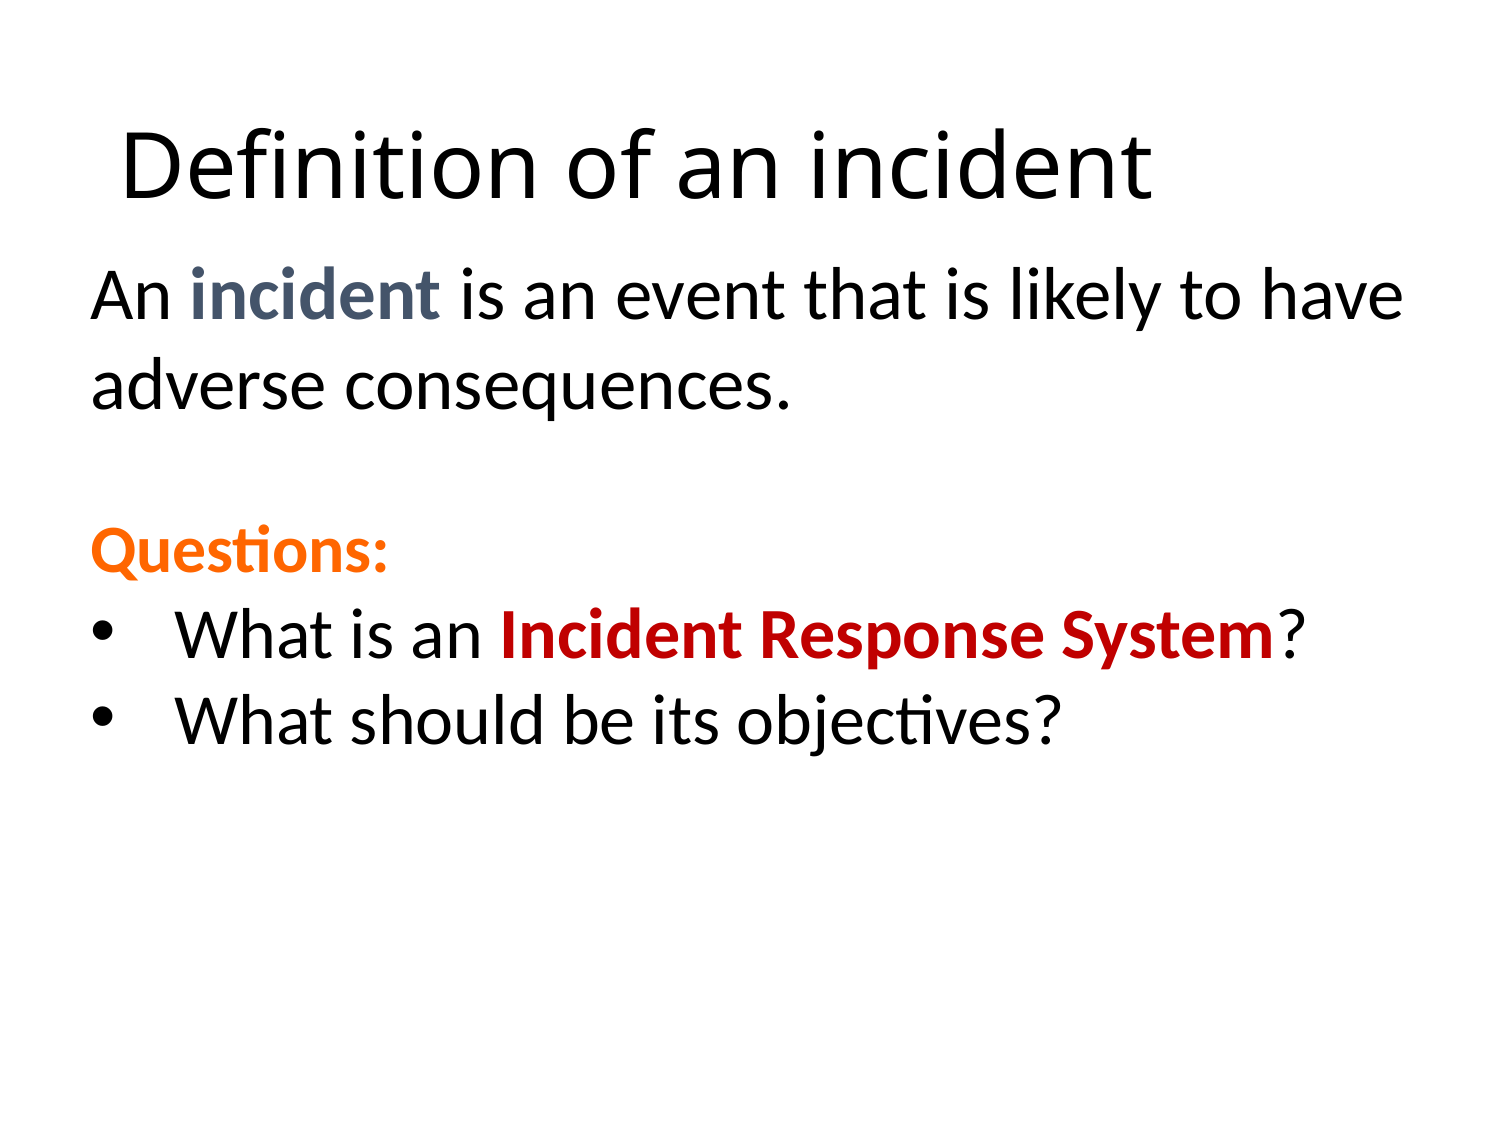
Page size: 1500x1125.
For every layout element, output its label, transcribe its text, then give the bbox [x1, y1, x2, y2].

title Definition of an incident [103, 59, 1397, 212]
text_box An incident is an event that is likely to have adverse consequences. Questions: What is an Incident Response System? What should be its objectives? [74, 212, 1500, 1050]
